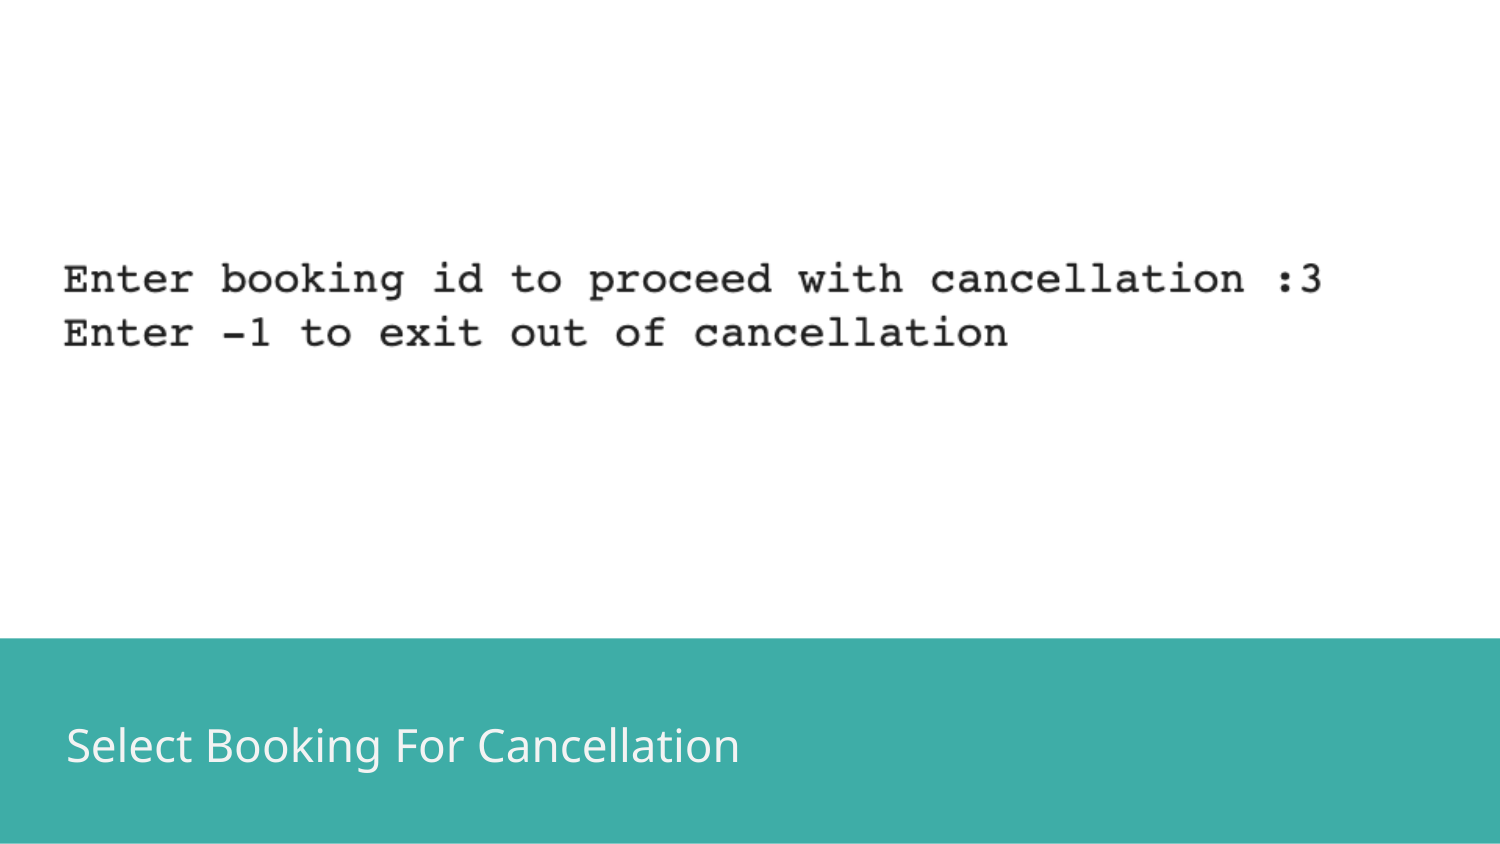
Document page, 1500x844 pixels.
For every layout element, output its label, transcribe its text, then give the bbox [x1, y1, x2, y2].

list Select Booking For Cancellation [51, 694, 1036, 794]
picture [50, 251, 1377, 362]
